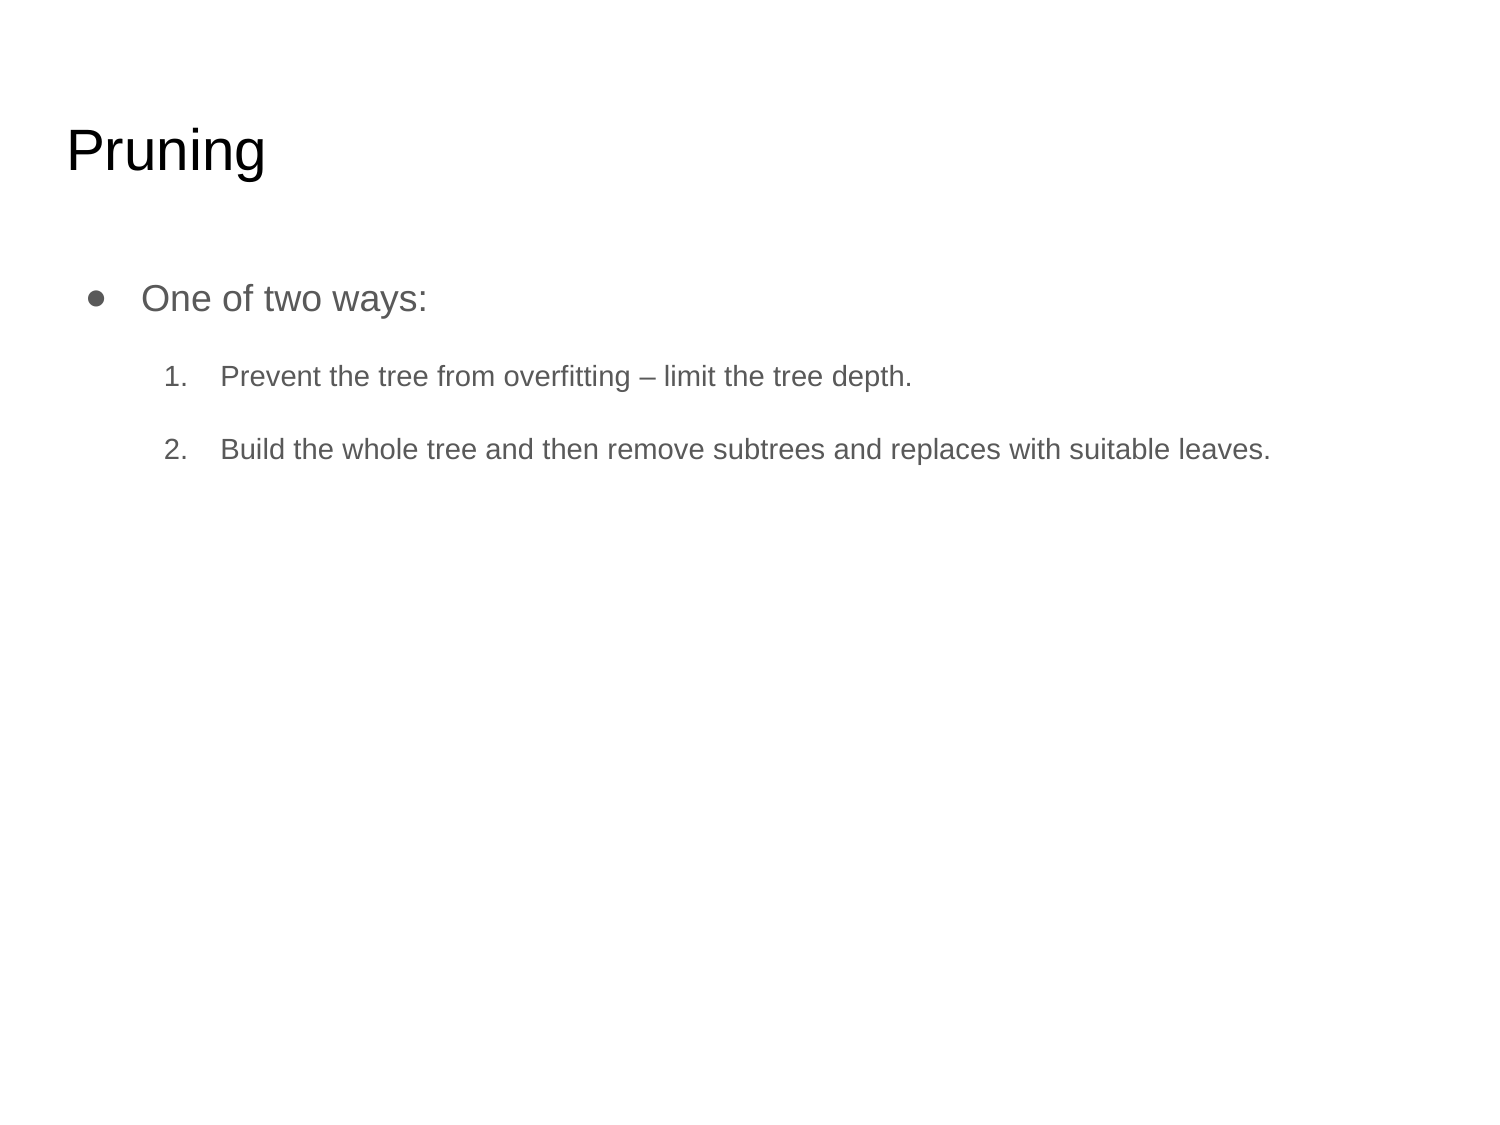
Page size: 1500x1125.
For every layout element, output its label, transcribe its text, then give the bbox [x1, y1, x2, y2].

list One of two ways: Prevent the tree from overfitting – limit the tree depth. Build the whole tree and then remove subtrees and replaces with suitable leaves. [51, 252, 1449, 1000]
title Pruning [51, 97, 1449, 223]
